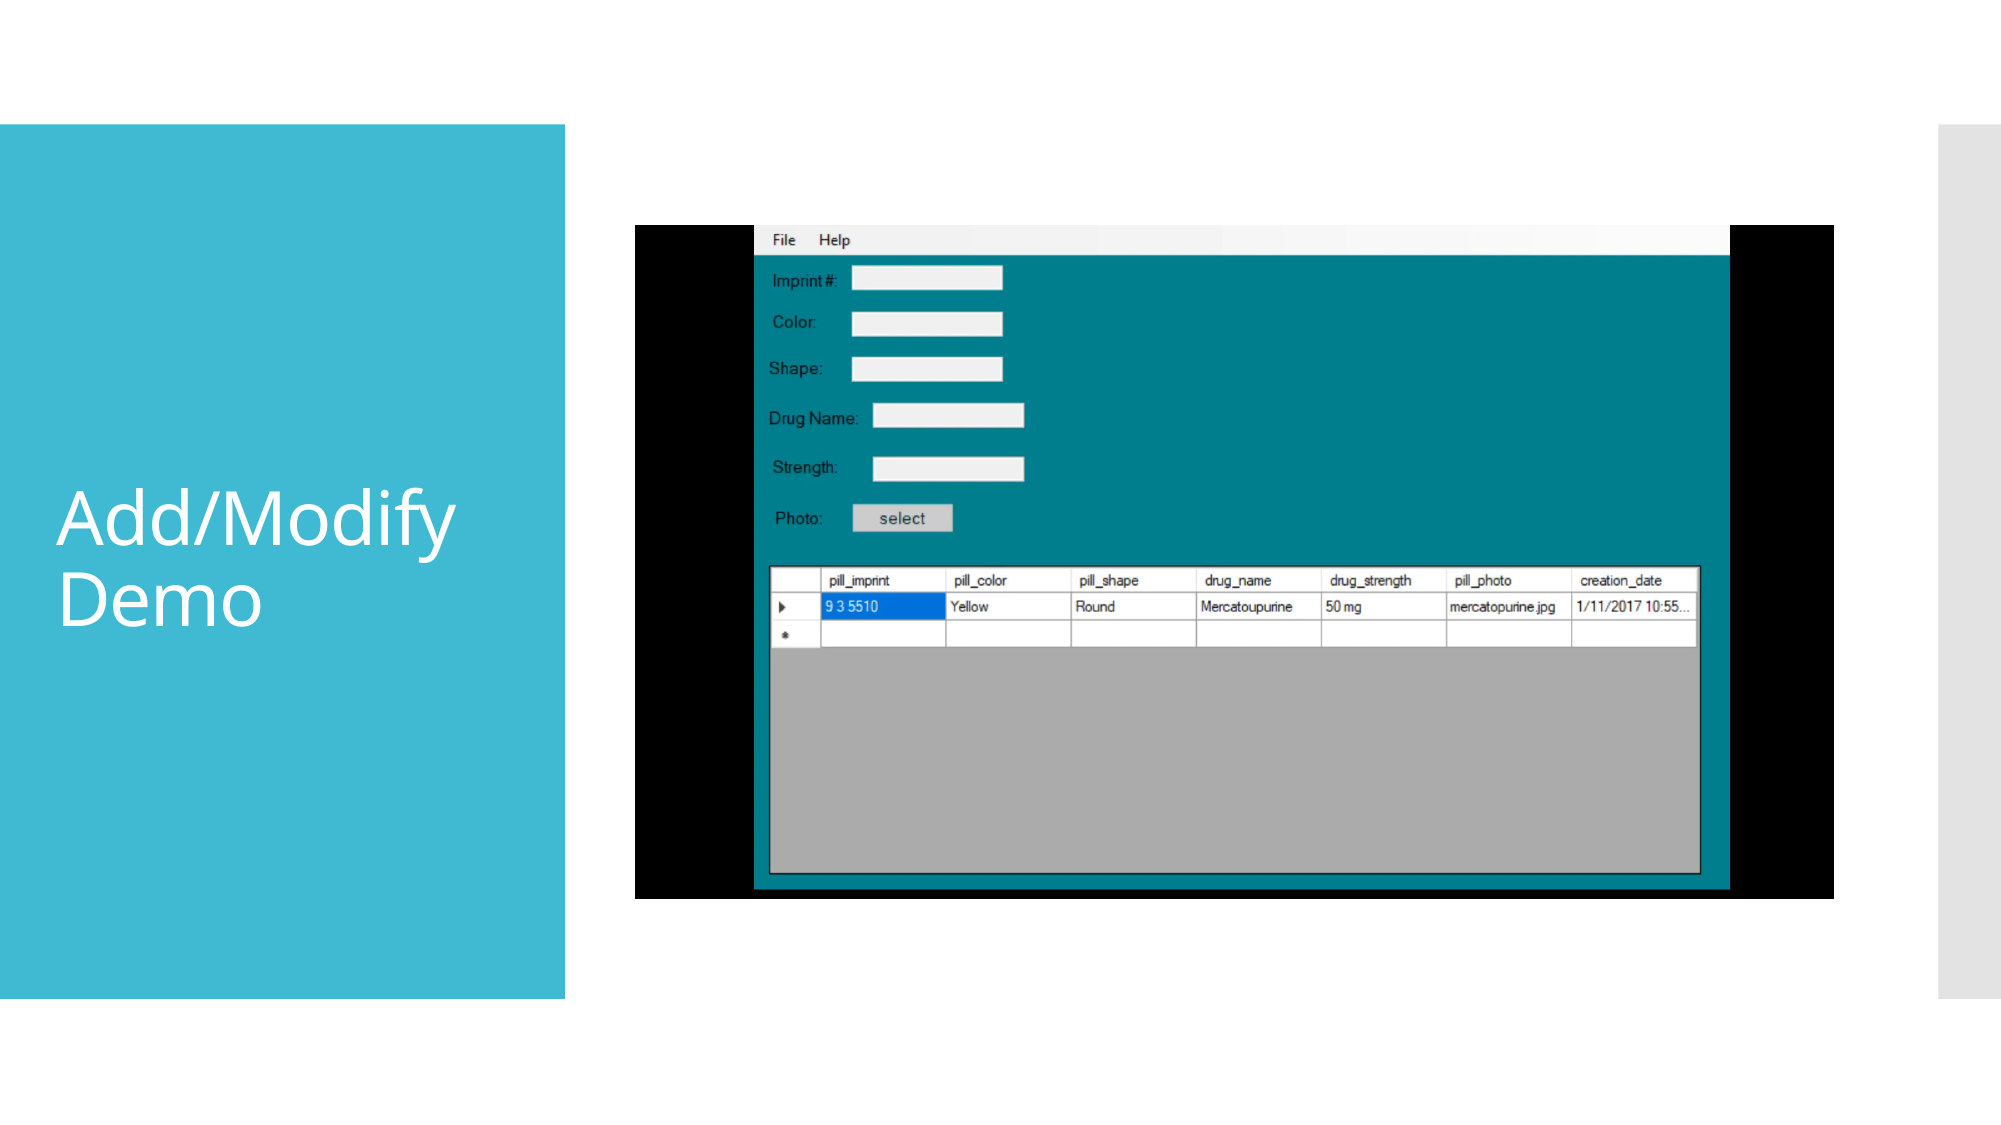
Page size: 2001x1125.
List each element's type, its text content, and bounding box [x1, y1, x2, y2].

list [634, 223, 1835, 900]
title Add/Modify Demo [41, 184, 525, 940]
